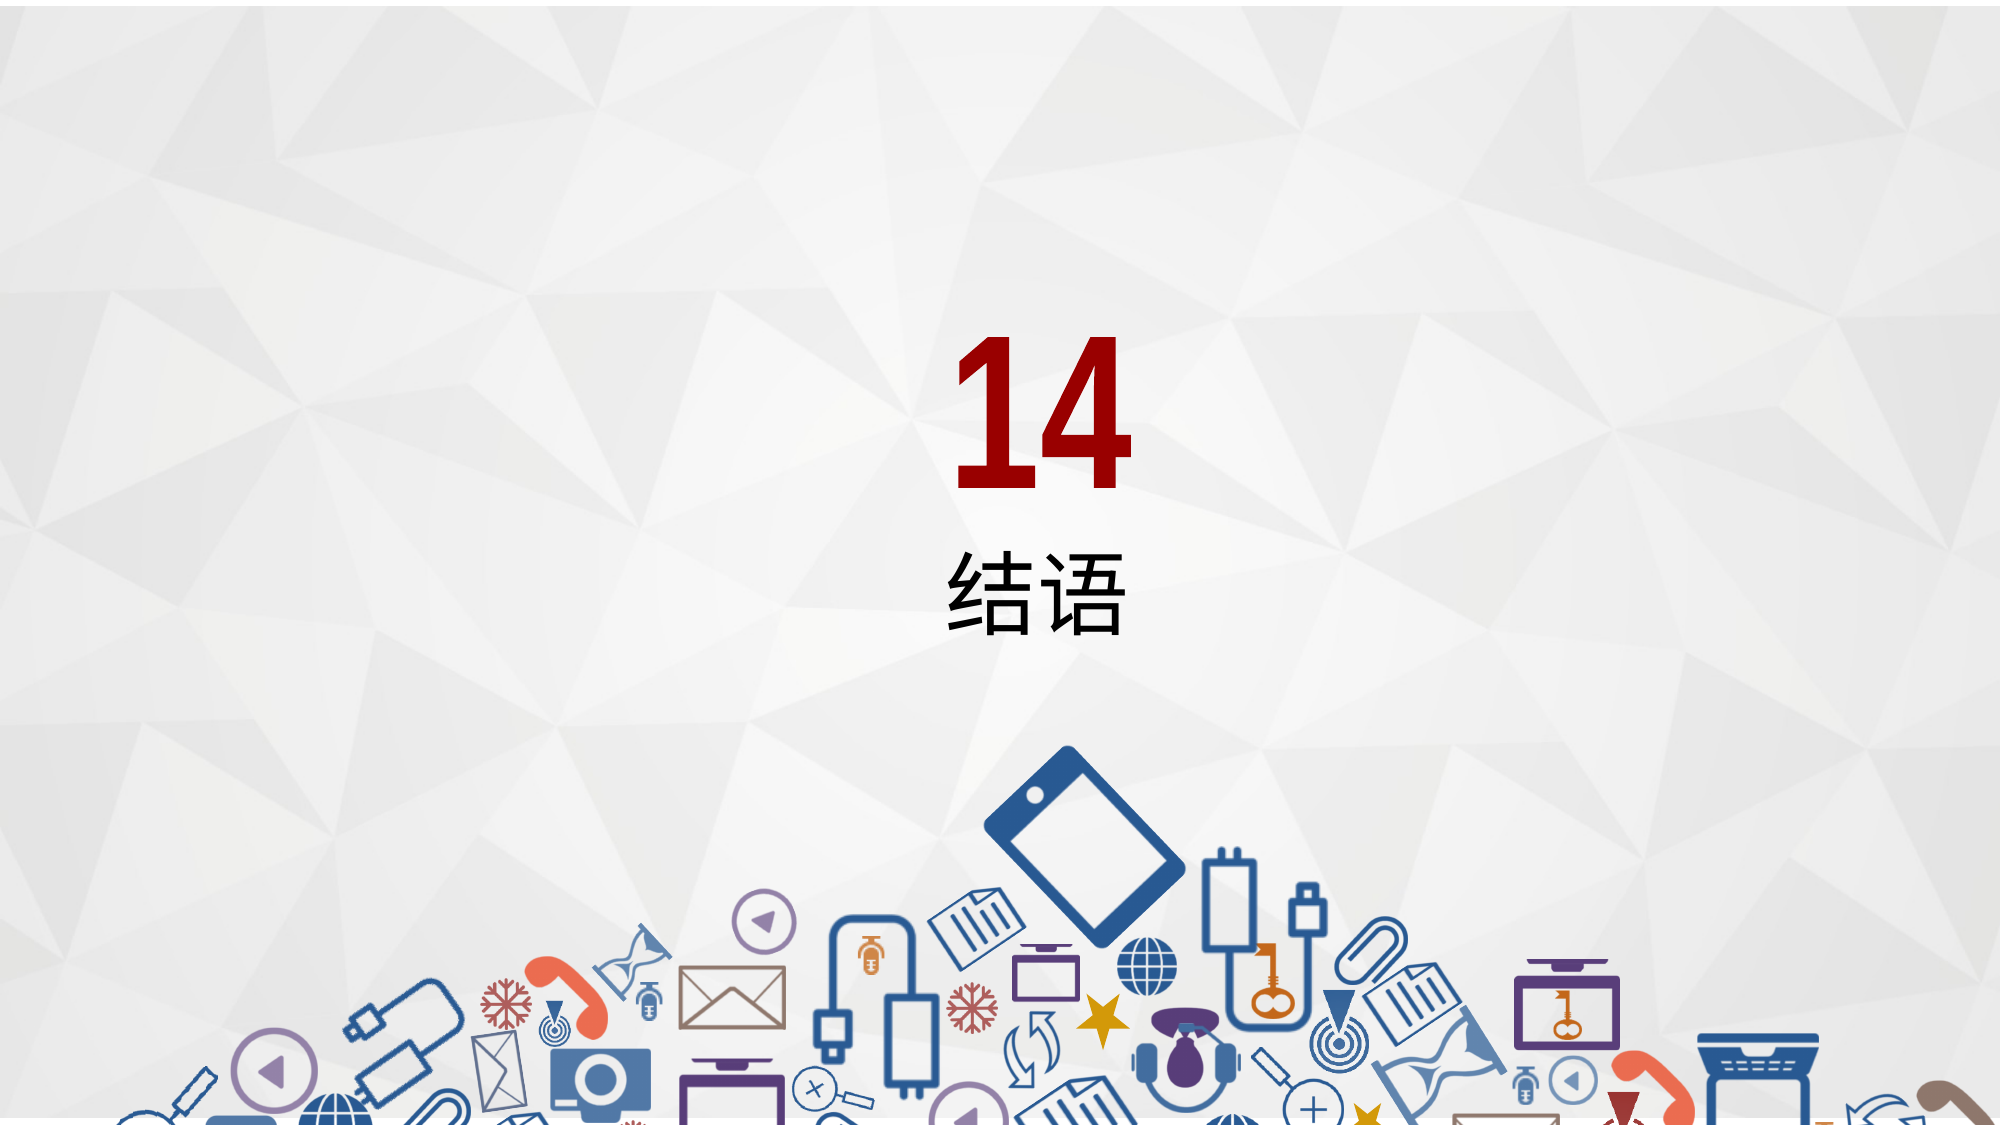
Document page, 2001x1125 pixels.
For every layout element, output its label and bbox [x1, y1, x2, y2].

picture [0, 6, 2000, 1119]
text_box [101, 739, 2000, 1125]
